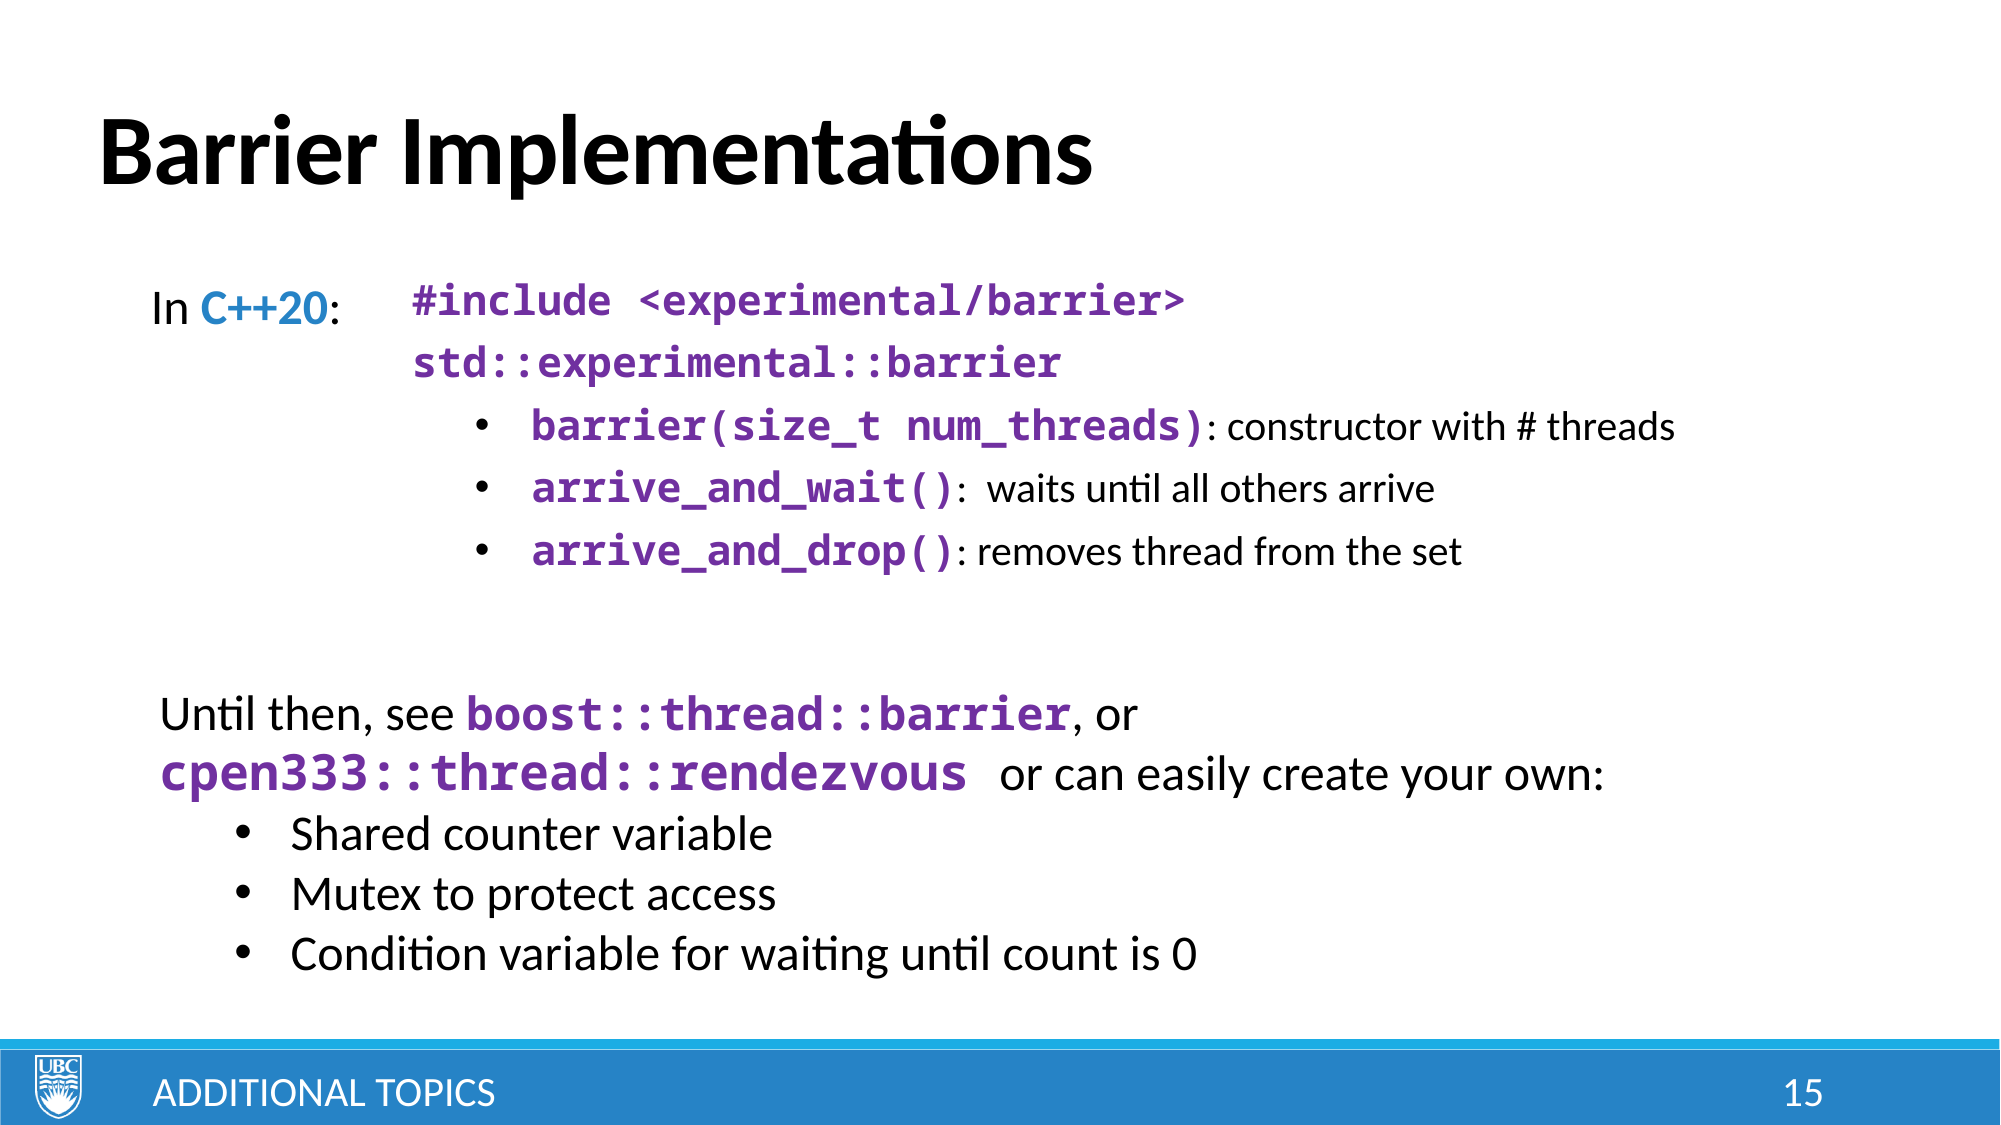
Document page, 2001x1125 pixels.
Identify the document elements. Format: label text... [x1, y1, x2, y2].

slide_number 15 [1624, 1059, 1840, 1120]
list #include <experimental/barrier> std::experimental::barrier barrier(size_t num_threads): constructor with # threads arrive_and_wait(): waits until all others arrive arrive_and_drop(): removes thread from the set [412, 266, 1729, 660]
picture [35, 1055, 82, 1119]
title Barrier Implementations [83, 84, 1734, 213]
text_box In C++20: [136, 267, 357, 342]
text_box Until then, see boost::thread::barrier, or cpen333::thread::rendezvous or can easily create your own: Shared counter variable Mutex to protect access Condition variable for waiting until count is 0 [144, 673, 1900, 989]
footer Additional Topics [137, 1059, 1396, 1120]
